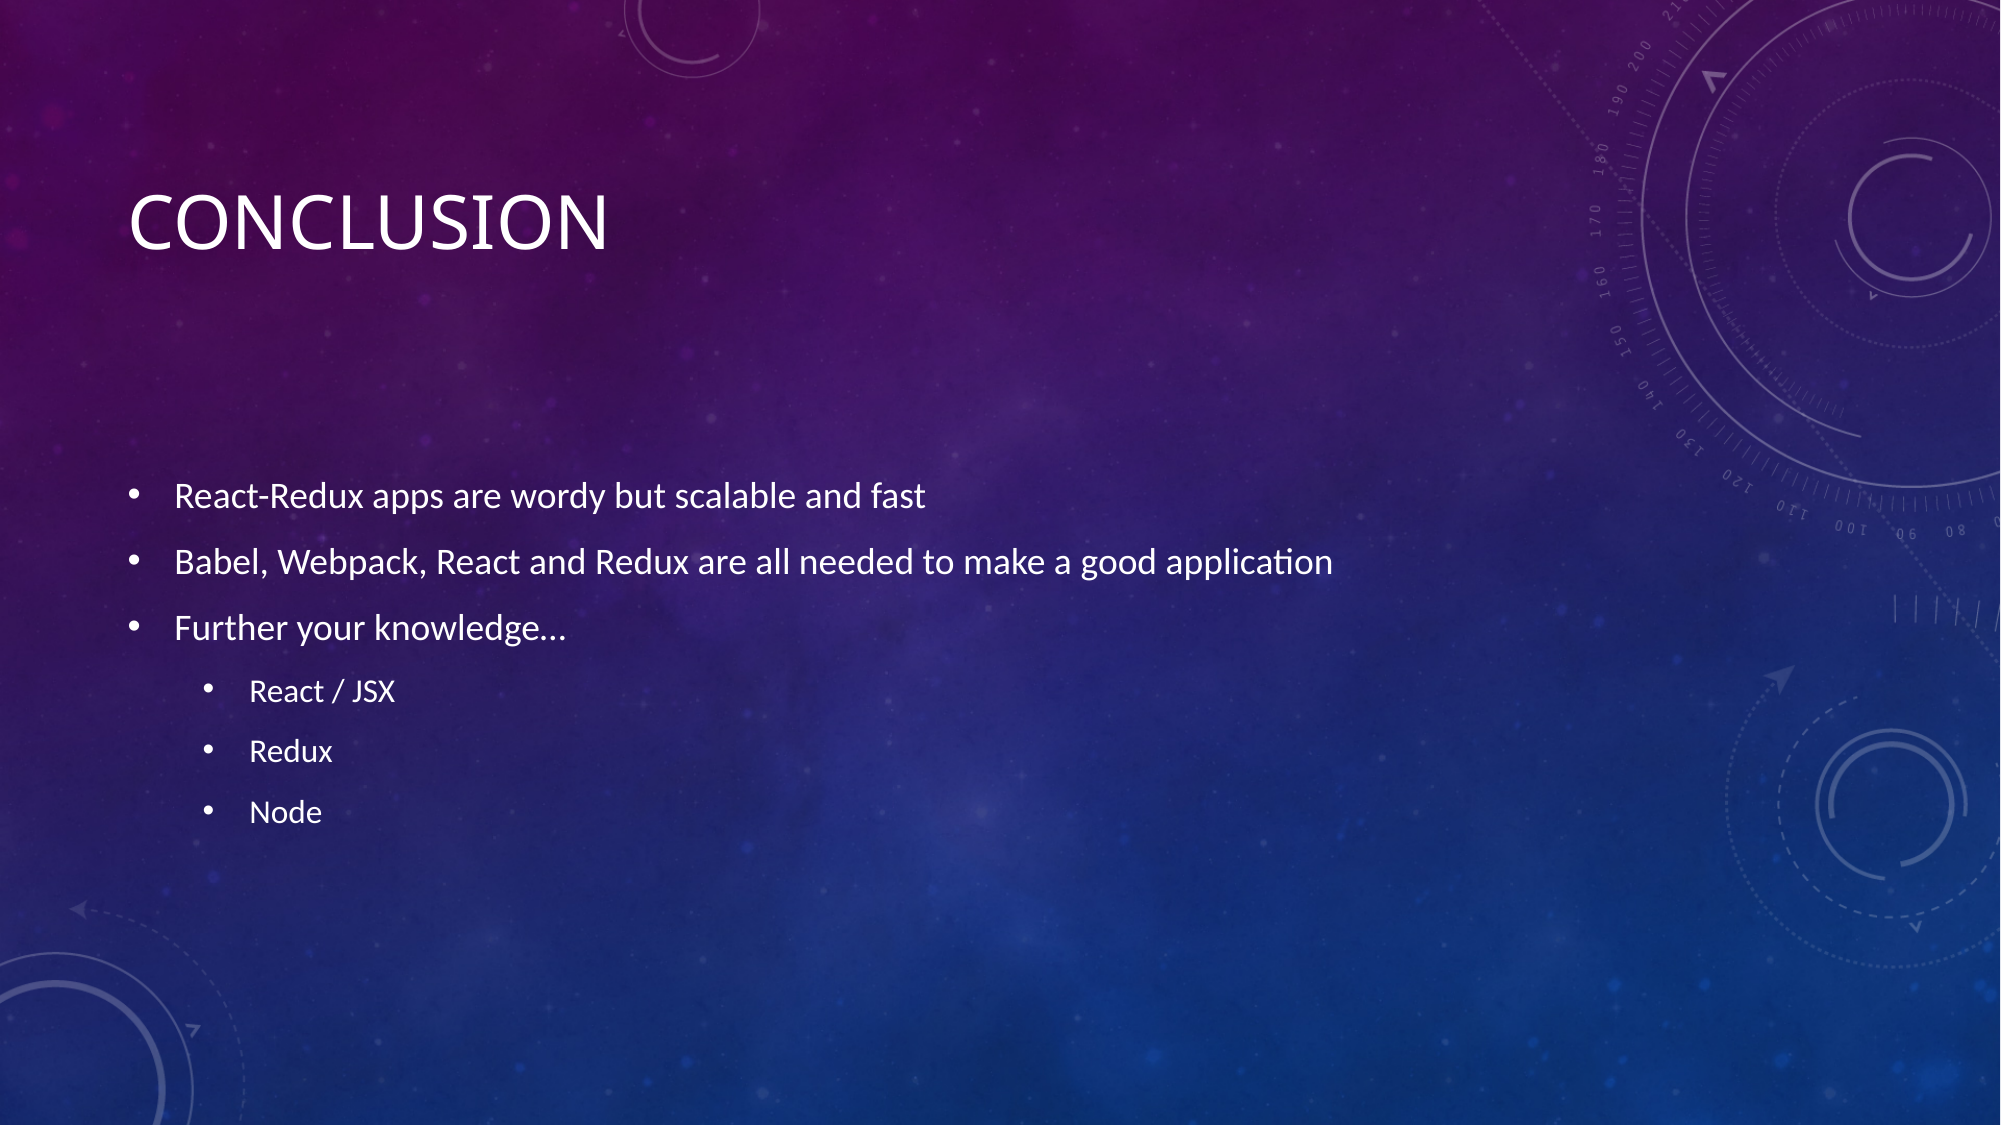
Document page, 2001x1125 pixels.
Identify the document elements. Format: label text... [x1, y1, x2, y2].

picture [0, 0, 2001, 1125]
title conclusion [112, 99, 1775, 339]
list React-Redux apps are wordy but scalable and fast Babel, Webpack, React and Redux are all needed to make a good application Further your knowledge… React / JSX Redux Node [112, 351, 1775, 950]
